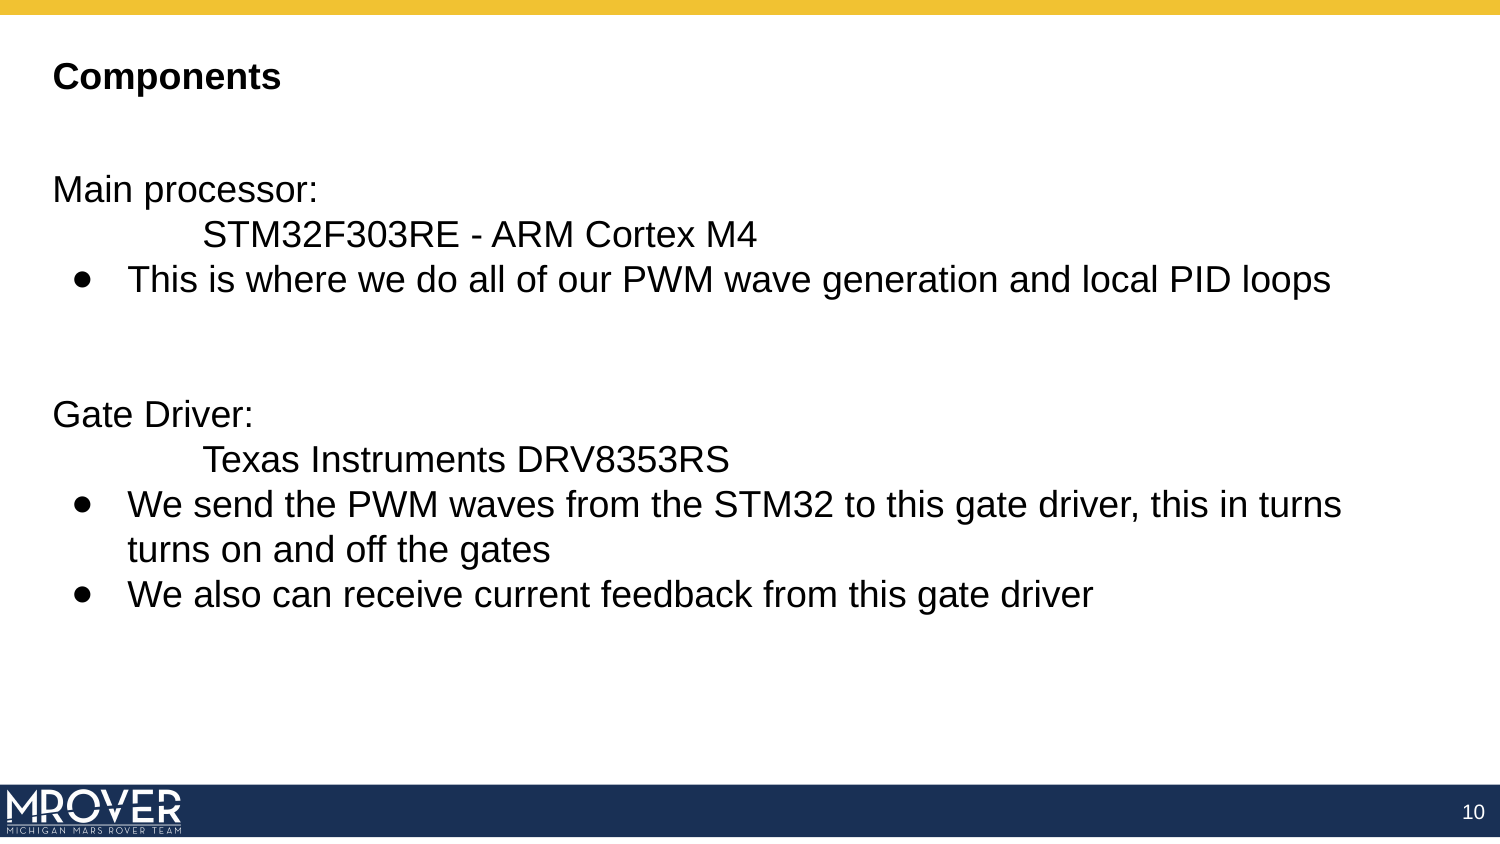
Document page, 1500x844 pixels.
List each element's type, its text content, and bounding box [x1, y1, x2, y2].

text_box Components [37, 22, 1436, 127]
picture [7, 789, 181, 834]
slide_number ‹#› [1410, 779, 1500, 844]
title Main processor: STM32F303RE - ARM Cortex M4 This is where we do all of our PWM wave generation and local PID loops Gate Driver: Texas Instruments DRV8353RS We send the PWM waves from the STM32 to this gate driver, this in turns turns on and off the gates We also can receive current feedback from this gate driver [37, 150, 1435, 742]
